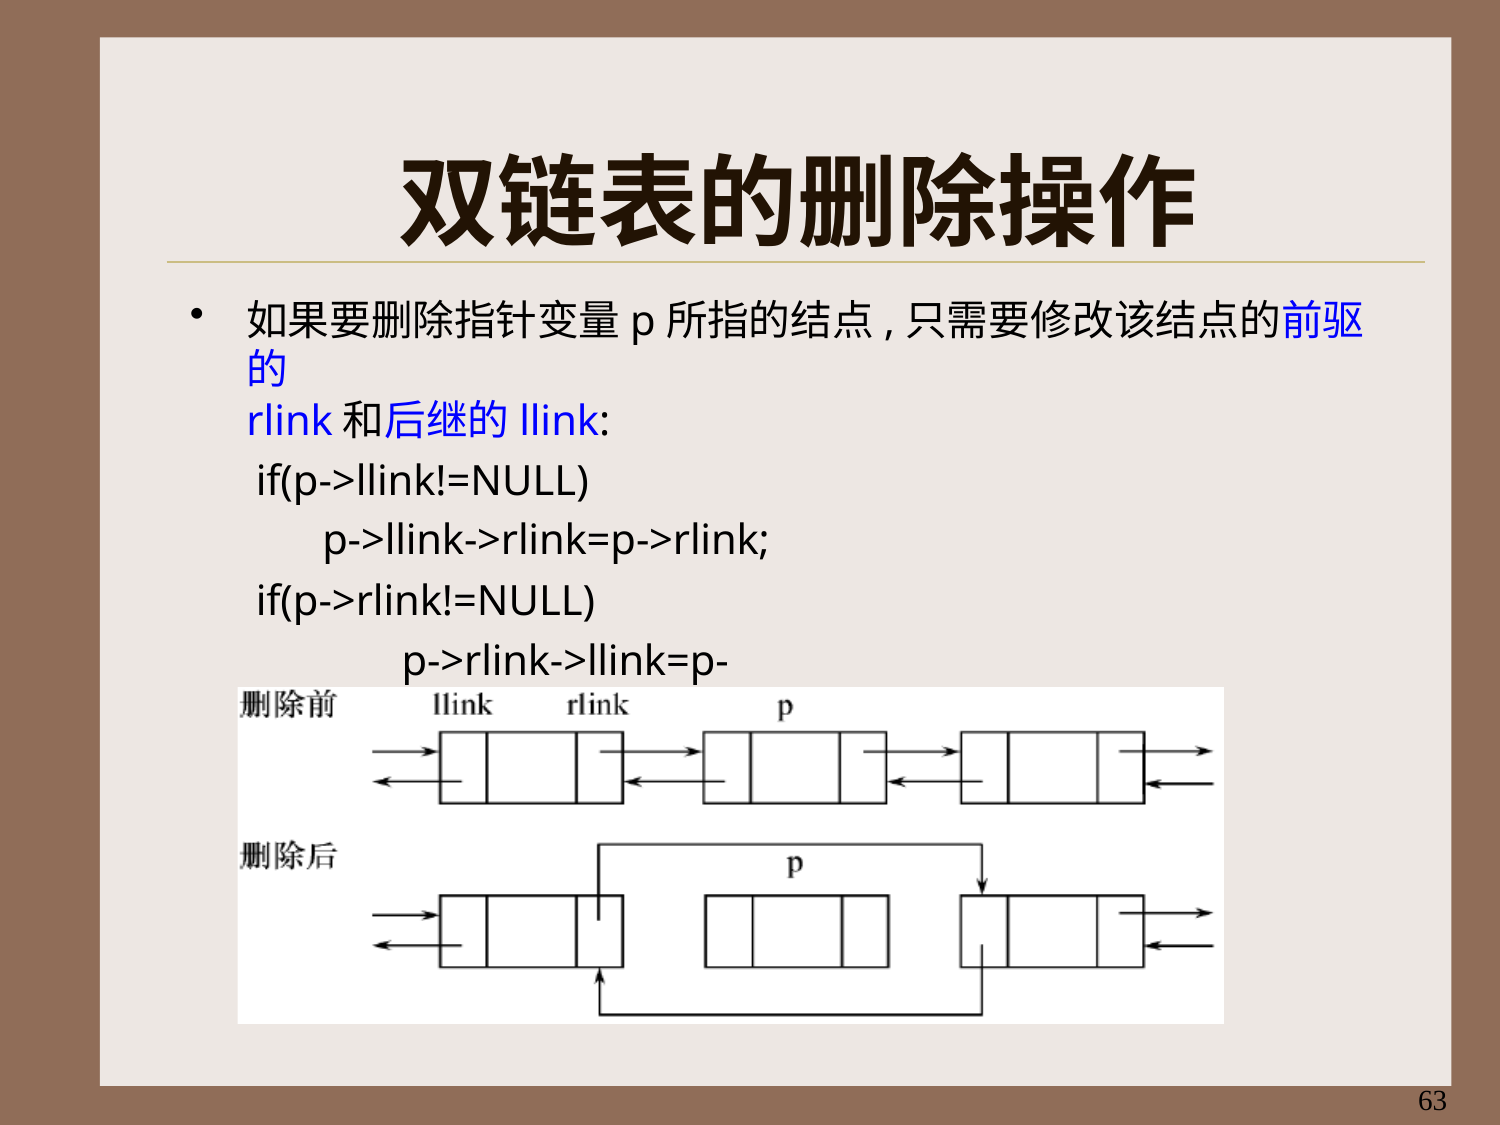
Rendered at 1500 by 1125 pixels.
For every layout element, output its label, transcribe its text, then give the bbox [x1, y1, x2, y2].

text_box 如果要删除指针变量p所指的结点,只需要修改该结点的前驱的 rlink和后继的llink: if(p->llink!=NULL) p->llink->rlink=p->rlink; if(p->rlink!=NULL) p->rlink->llink=p->llink; [187, 291, 1369, 734]
text_box [237, 687, 1224, 1024]
slide_number 63 [1413, 1082, 1457, 1125]
title 双链表的删除操作 [396, 137, 1205, 291]
